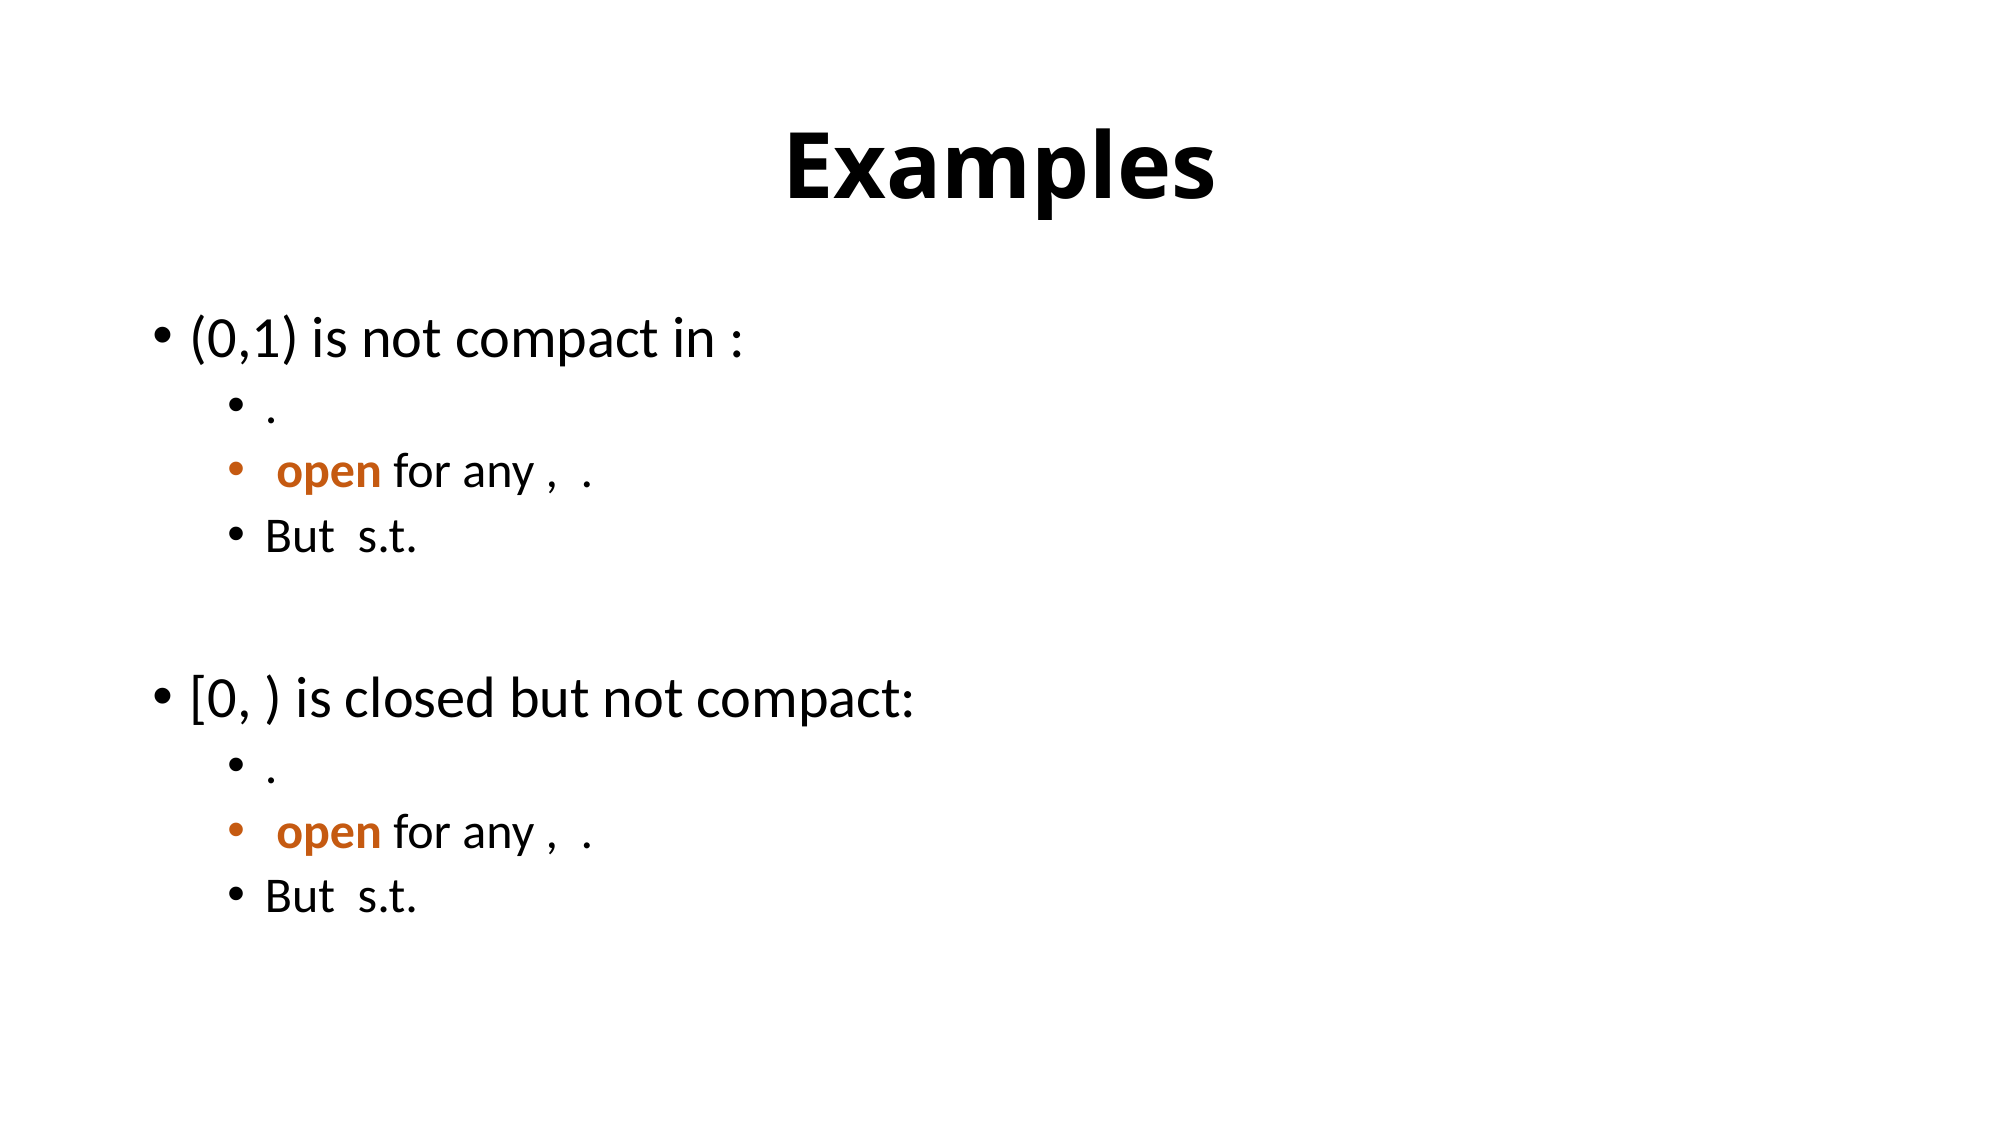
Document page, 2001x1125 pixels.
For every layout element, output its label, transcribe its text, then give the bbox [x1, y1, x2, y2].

title Examples [137, 59, 1863, 278]
